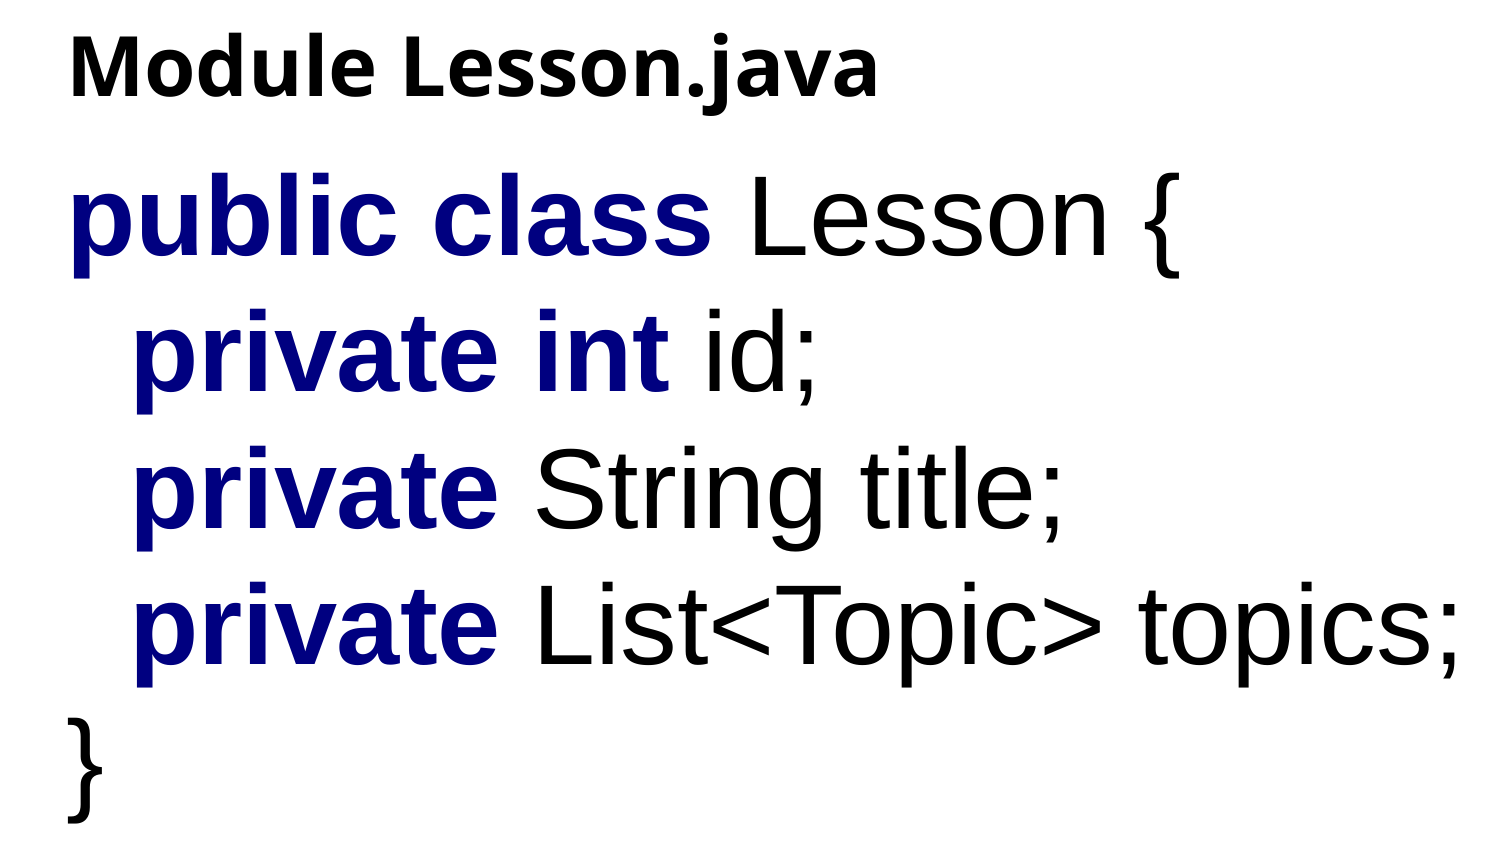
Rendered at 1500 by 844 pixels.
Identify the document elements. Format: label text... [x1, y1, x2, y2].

title Module Lesson.java [51, 0, 1500, 127]
list public class Lesson { private int id; private String title; private List<Topic> topics; } [51, 127, 1500, 844]
